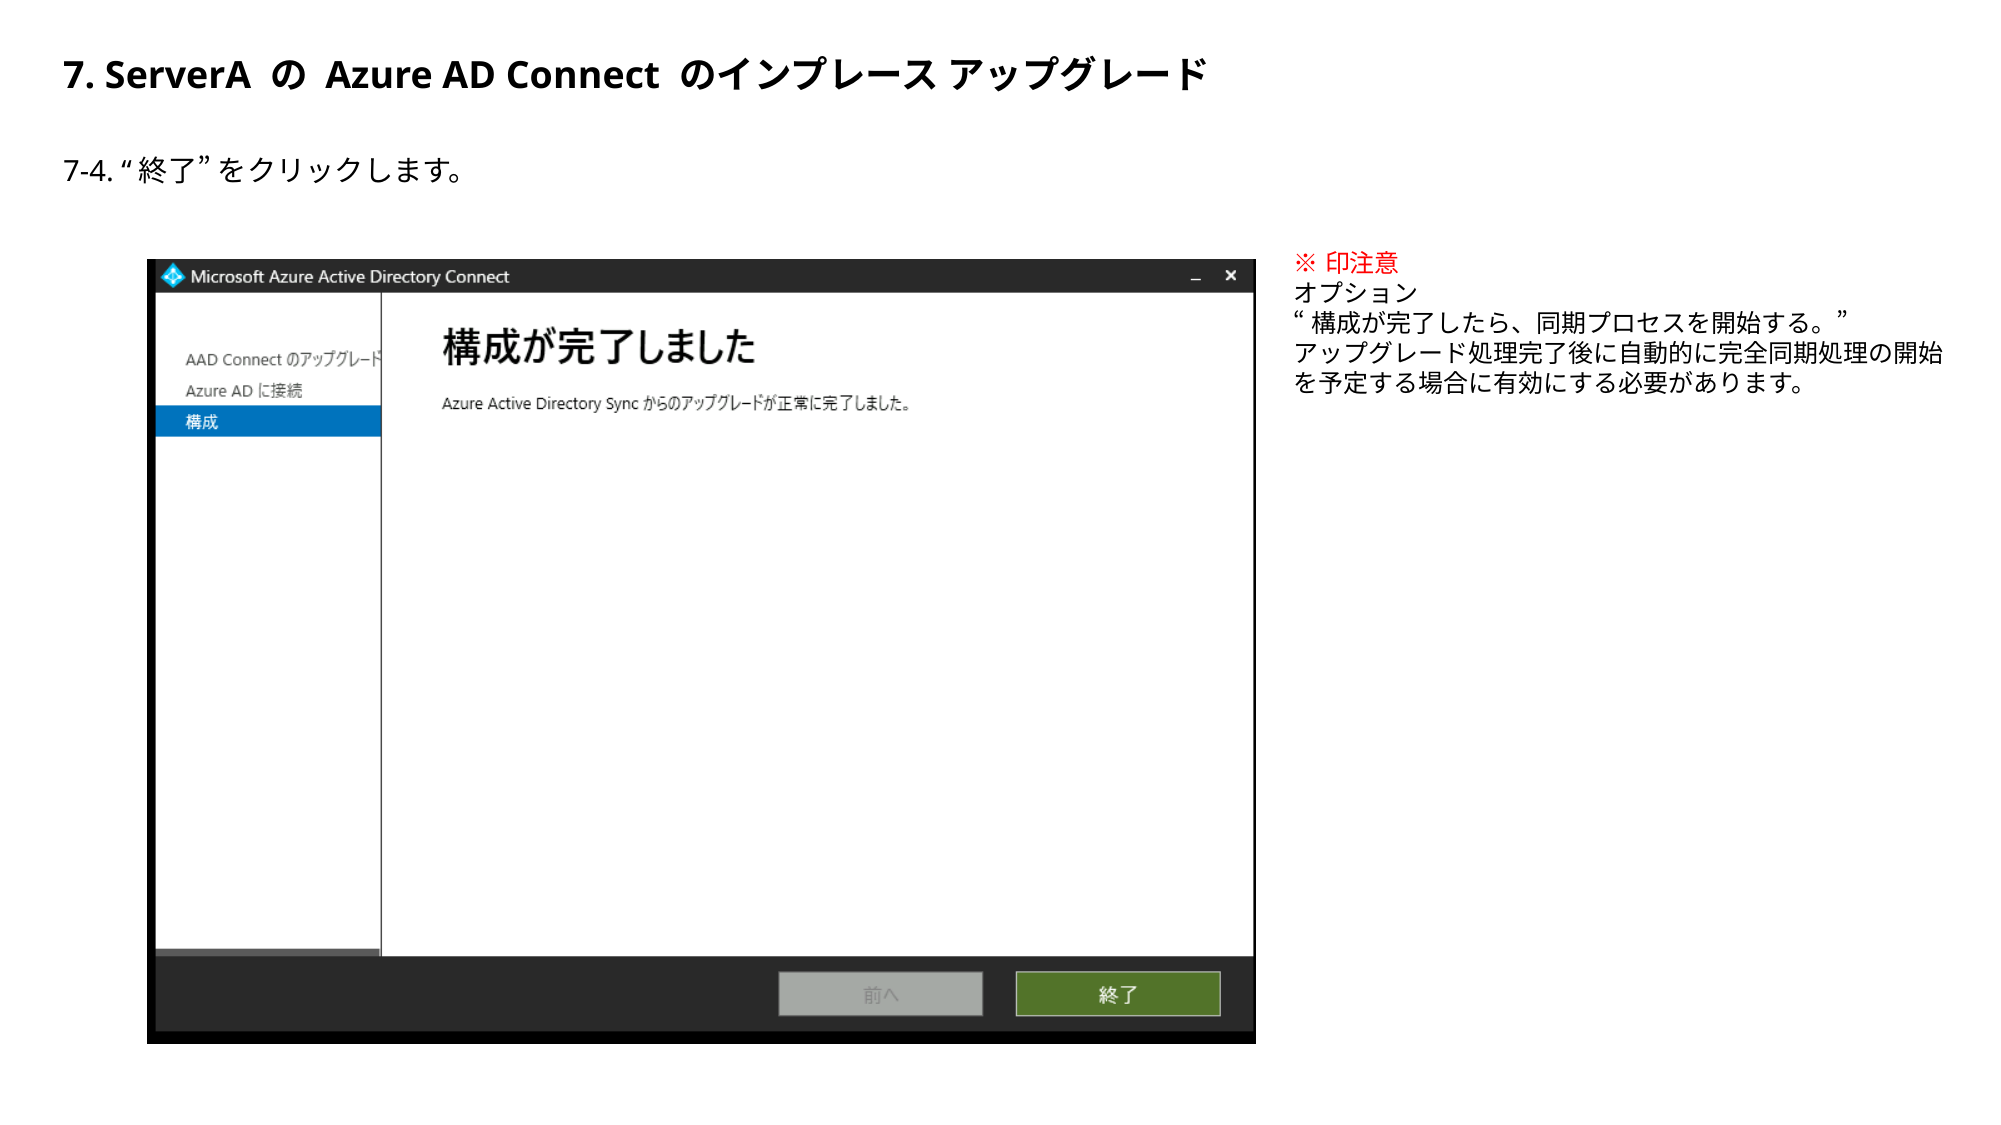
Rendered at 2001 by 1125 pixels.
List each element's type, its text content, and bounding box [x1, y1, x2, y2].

text_box 7-4. “終了” をクリックします。 [48, 145, 1689, 195]
picture [147, 259, 1256, 1044]
text_box ※印注意 オプション “構成が完了したら、同期プロセスを開始する。” アップグレード処理完了後に自動的に完全同期処理の開始を予定する場合に有効にする必要があります。 [1279, 239, 1977, 405]
text_box 7. ServerA の Azure AD Connect のインプレース アップグレード [48, 43, 1912, 103]
